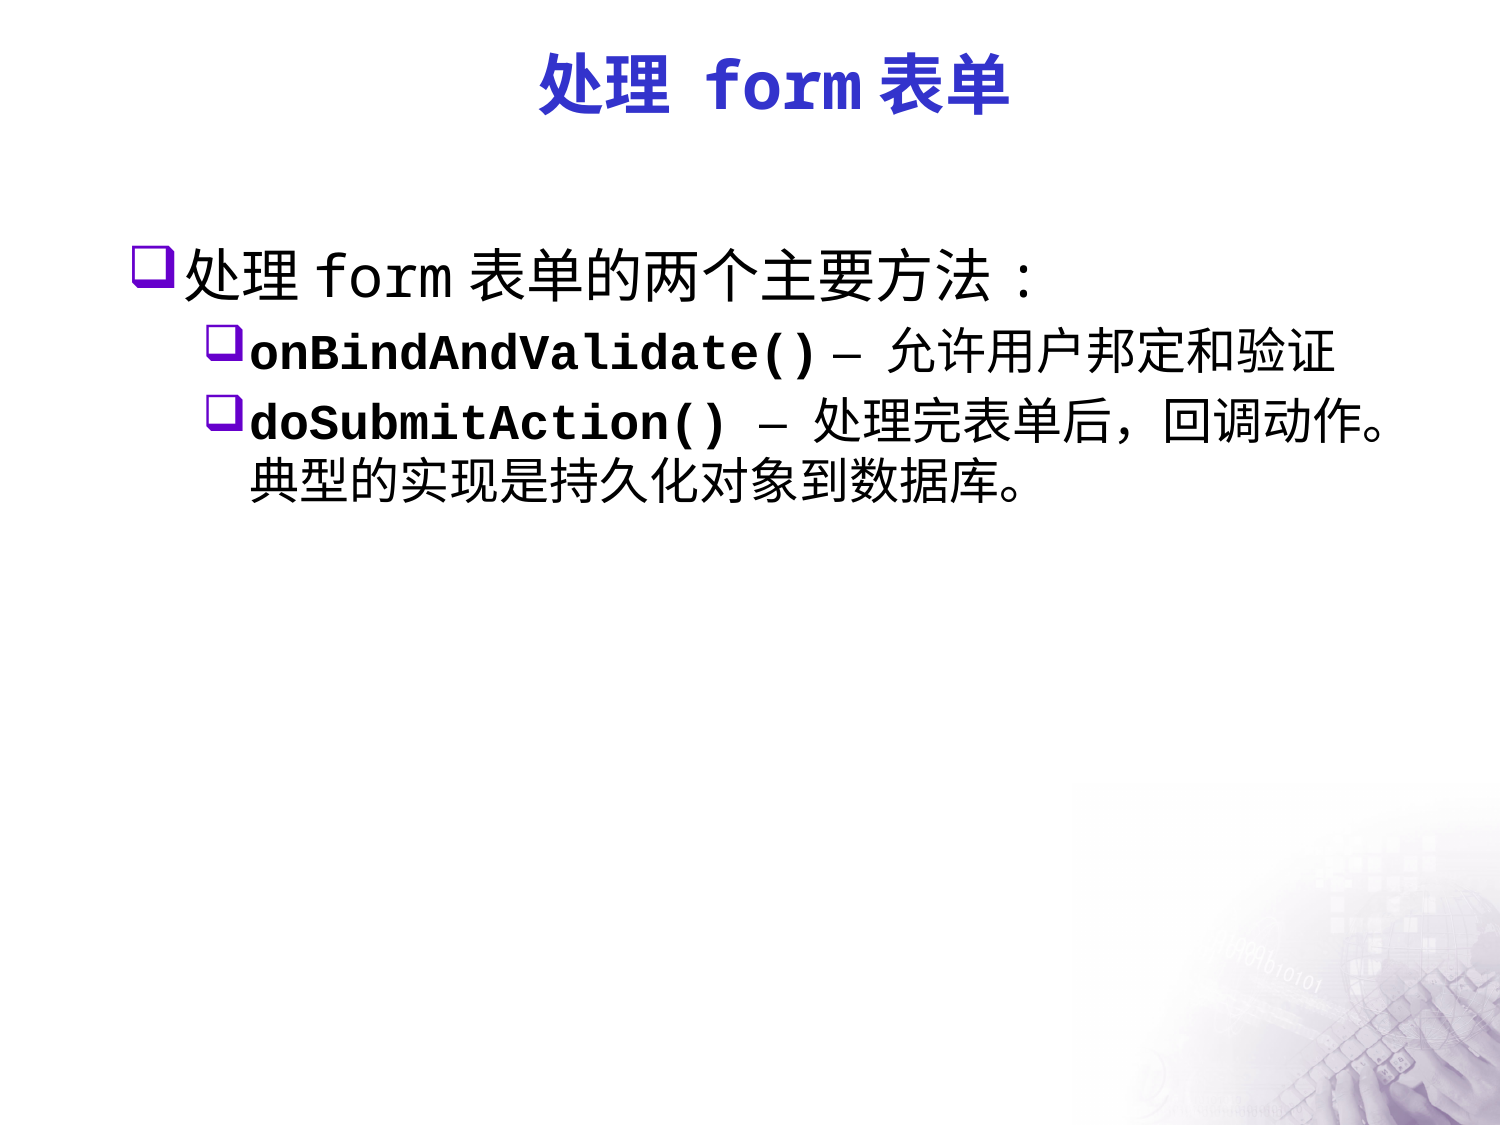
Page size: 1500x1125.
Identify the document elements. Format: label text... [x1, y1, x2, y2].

title 处理 form表单 [99, 34, 1451, 166]
list 处理form表单的两个主要方法: onBindAndValidate() – 允许用户邦定和验证 doSubmitAction() – 处理完表单后，回调动作。 典型的实现是持久化对象到数据库。 [111, 231, 1463, 975]
picture [1072, 783, 1500, 1125]
